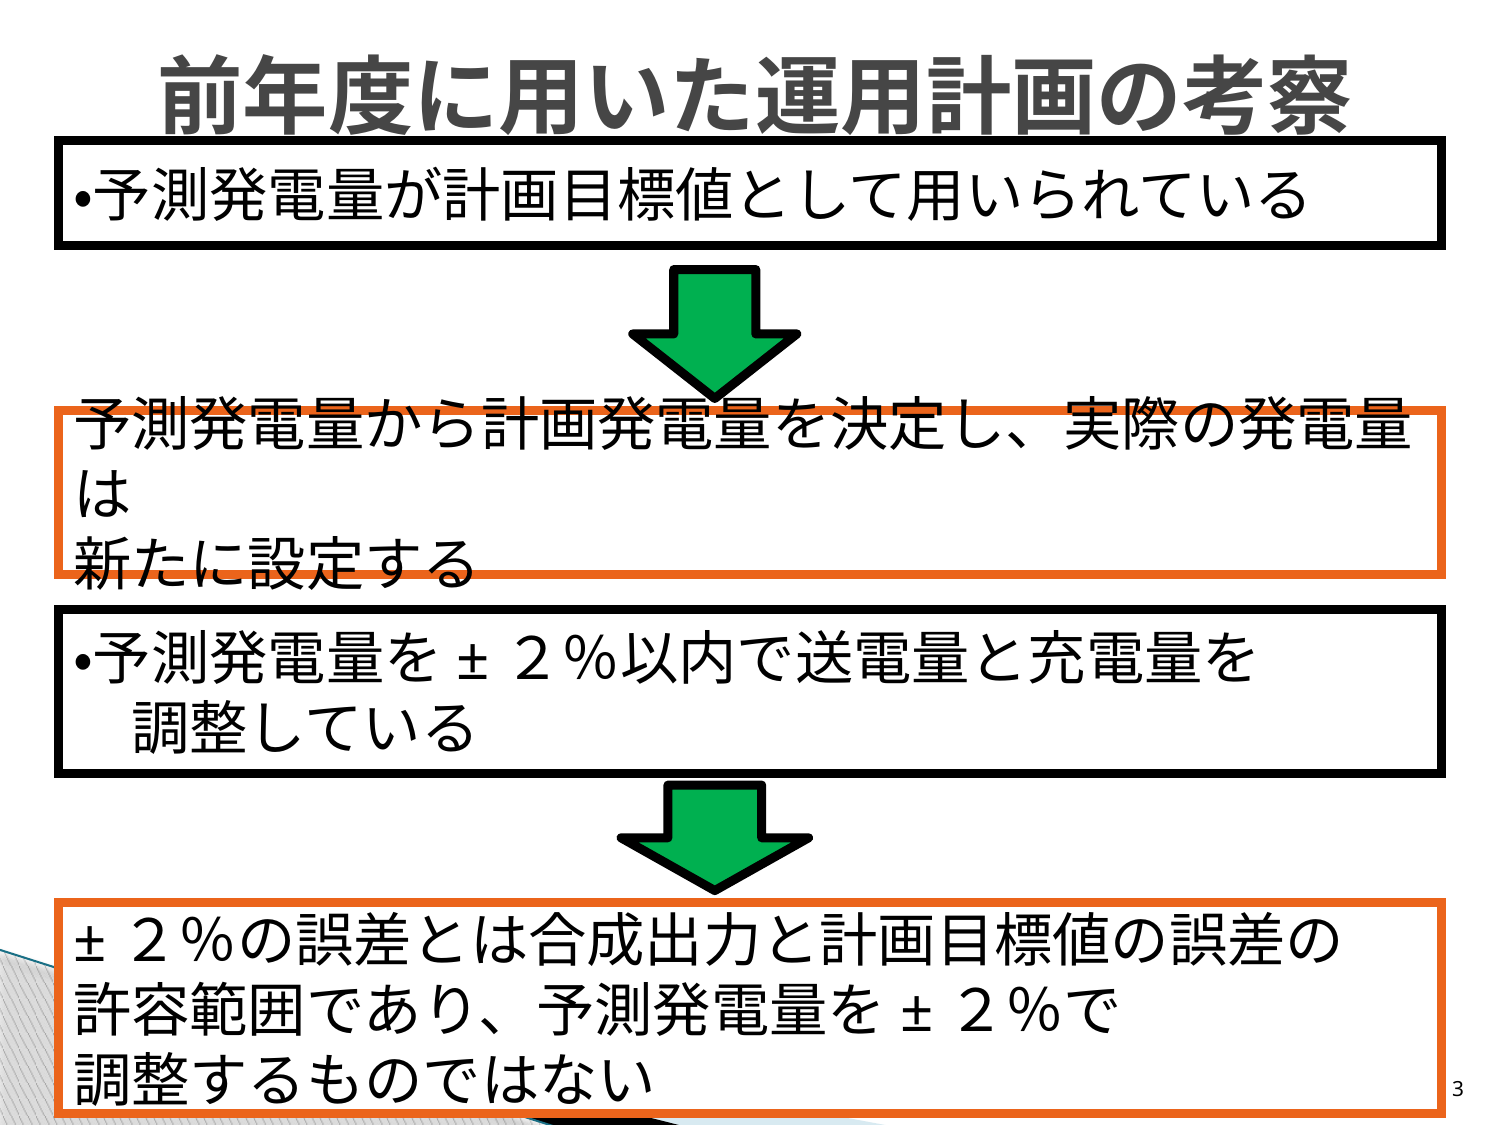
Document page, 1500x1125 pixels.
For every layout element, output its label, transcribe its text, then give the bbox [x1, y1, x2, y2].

text_box 予測発電量から計画発電量を決定し、実際の発電量は 新たに設定する [54, 406, 1446, 579]
text_box [89, 579, 1375, 605]
slide_number 3 [1446, 1051, 1479, 1112]
text_box ・予測発電量を±２％以内で送電量と充電量を 調整している [54, 605, 1446, 778]
text_box ±２％の誤差とは合成出力と計画目標値の誤差の 許容範囲であり、予測発電量を±２％で 調整するものではない [54, 898, 1446, 1118]
text_box [616, 780, 813, 896]
text_box [89, 394, 1375, 406]
text_box ・予測発電量が計画目標値として用いられている [54, 136, 1446, 250]
title 前年度に用いた運用計画の考察 [23, 0, 1489, 188]
text_box [628, 265, 802, 403]
